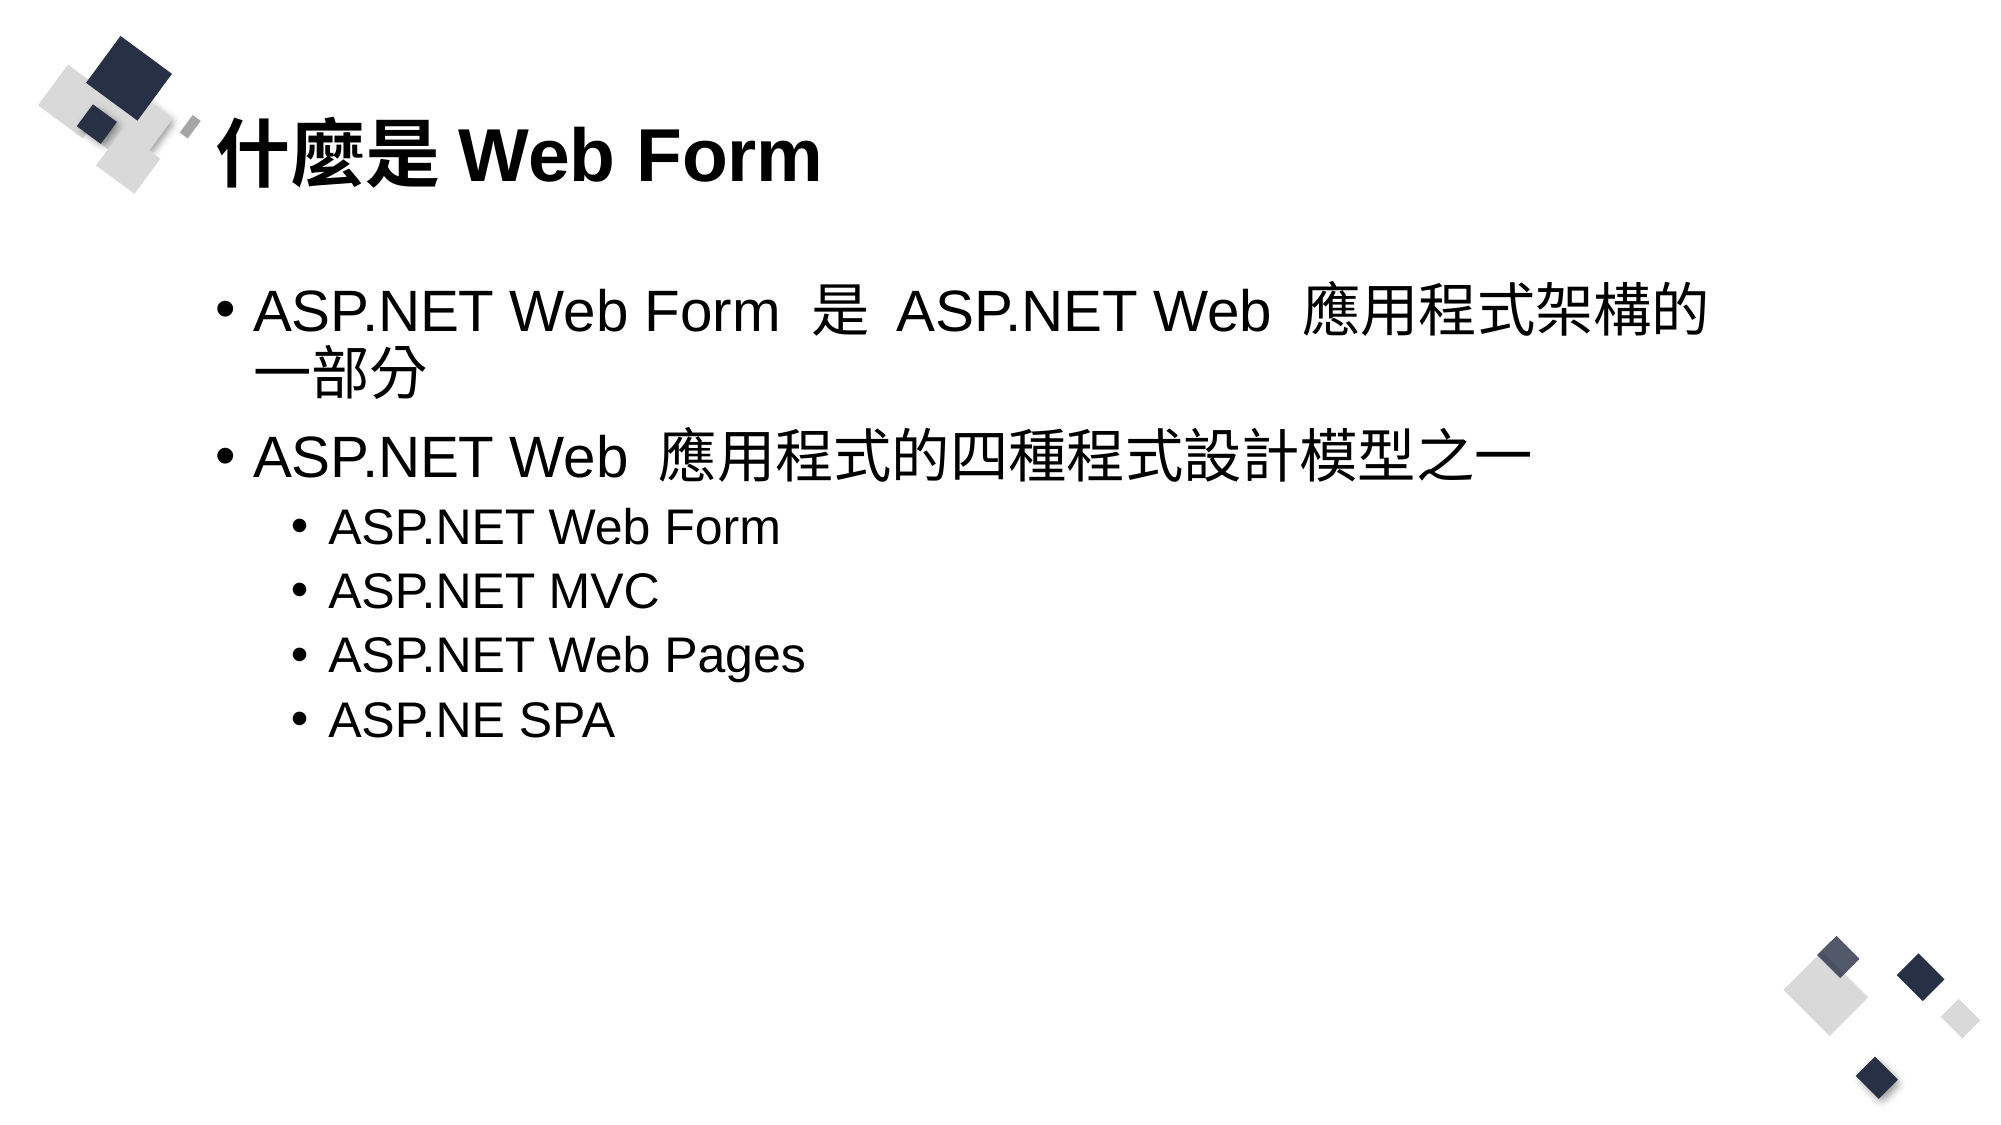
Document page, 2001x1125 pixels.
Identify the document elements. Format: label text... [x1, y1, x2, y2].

list ASP.NET Web Form 是 ASP.NET Web 應用程式架構的一部分 ASP.NET Web 應用程式的四種程式設計模型之一 ASP.NET Web Form ASP.NET MVC ASP.NET Web Pages ASP.NE SPA [200, 273, 1783, 1014]
title 什麼是Web Form [200, 59, 1783, 255]
